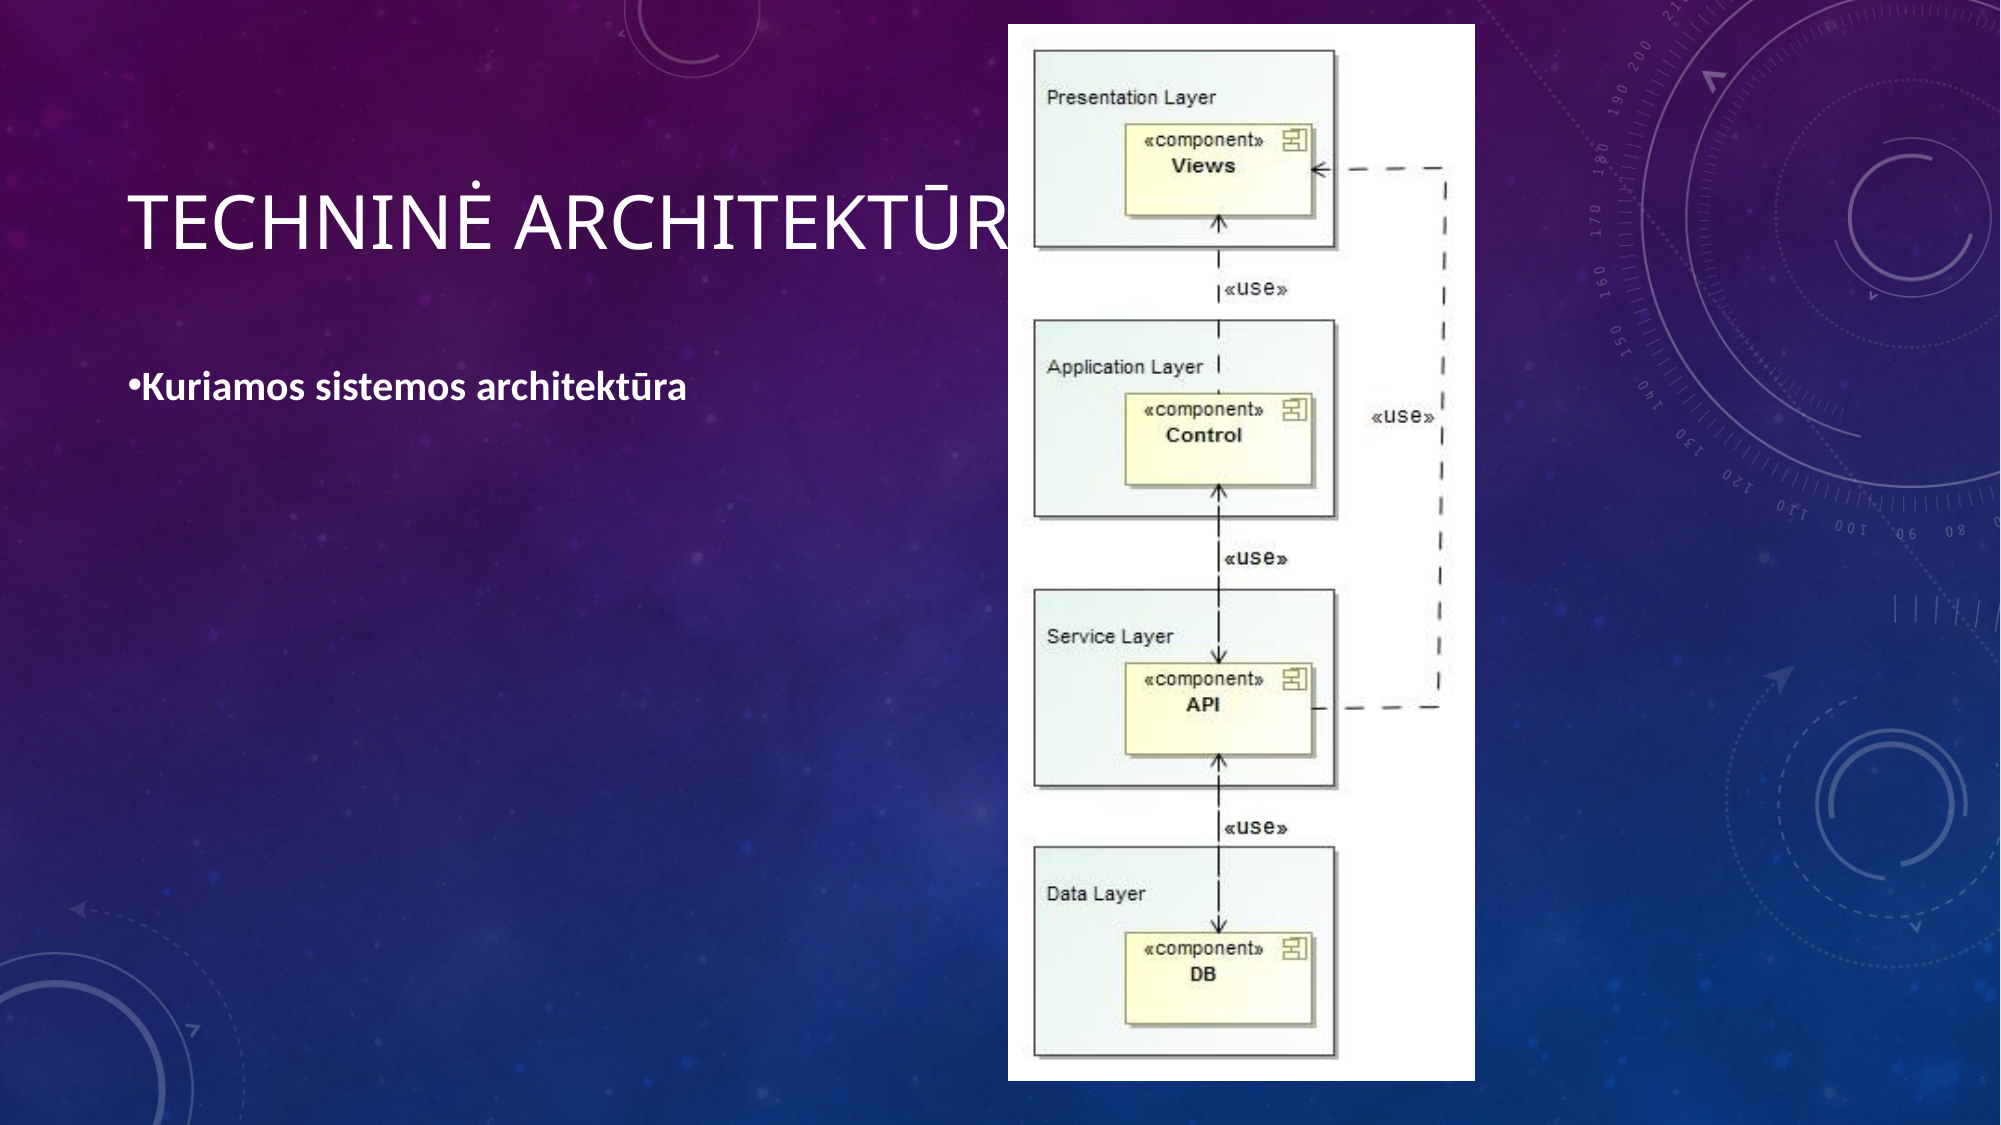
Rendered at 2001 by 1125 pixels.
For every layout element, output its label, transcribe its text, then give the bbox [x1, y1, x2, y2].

title Techninė architektūra [1481, 99, 1775, 339]
list Kuriamos sistemos architektūra [1481, 351, 1775, 567]
title Techninė architektūra [112, 99, 1002, 339]
picture [0, 0, 2001, 1125]
list Kuriamos sistemos architektūra [112, 351, 1002, 567]
